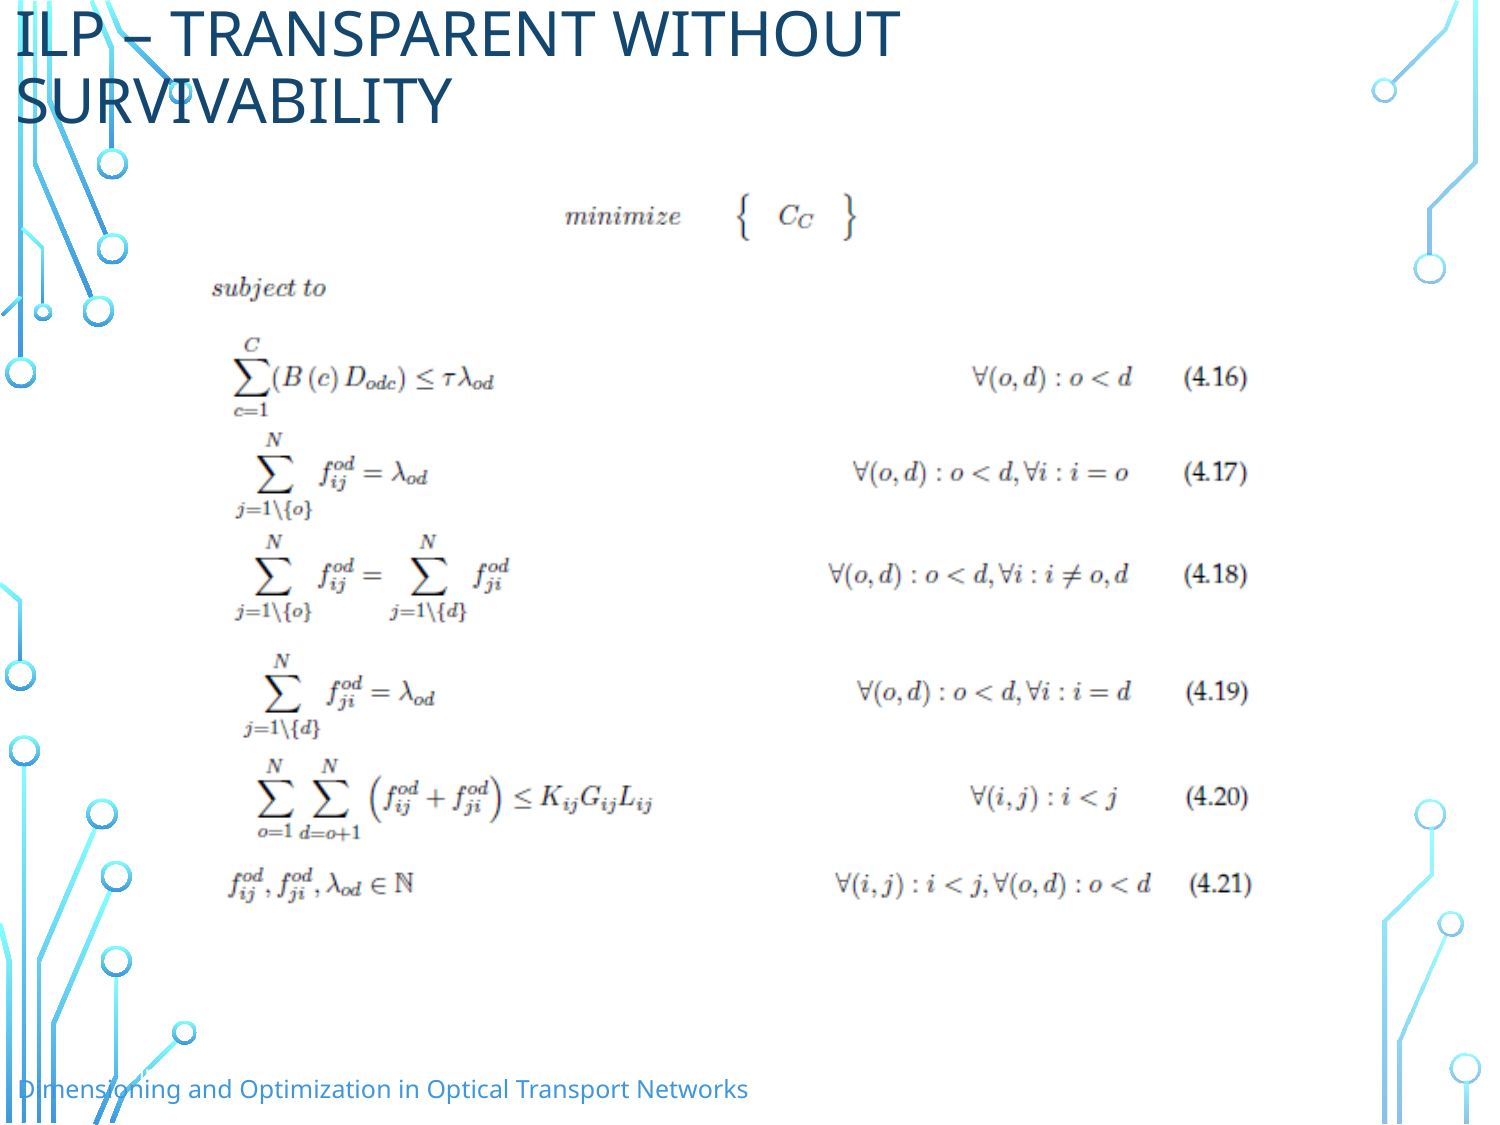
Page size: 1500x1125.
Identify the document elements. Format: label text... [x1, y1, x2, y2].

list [146, 182, 1287, 646]
footer Dimensioning and Optimization in Optical Transport Networks [108, 1042, 1044, 1103]
text_box Dimensioning and Optimization in Optical Transport Networks [2, 1053, 945, 1124]
picture [168, 640, 1278, 923]
title Ilp – transparent without survivability [0, 2, 1350, 138]
